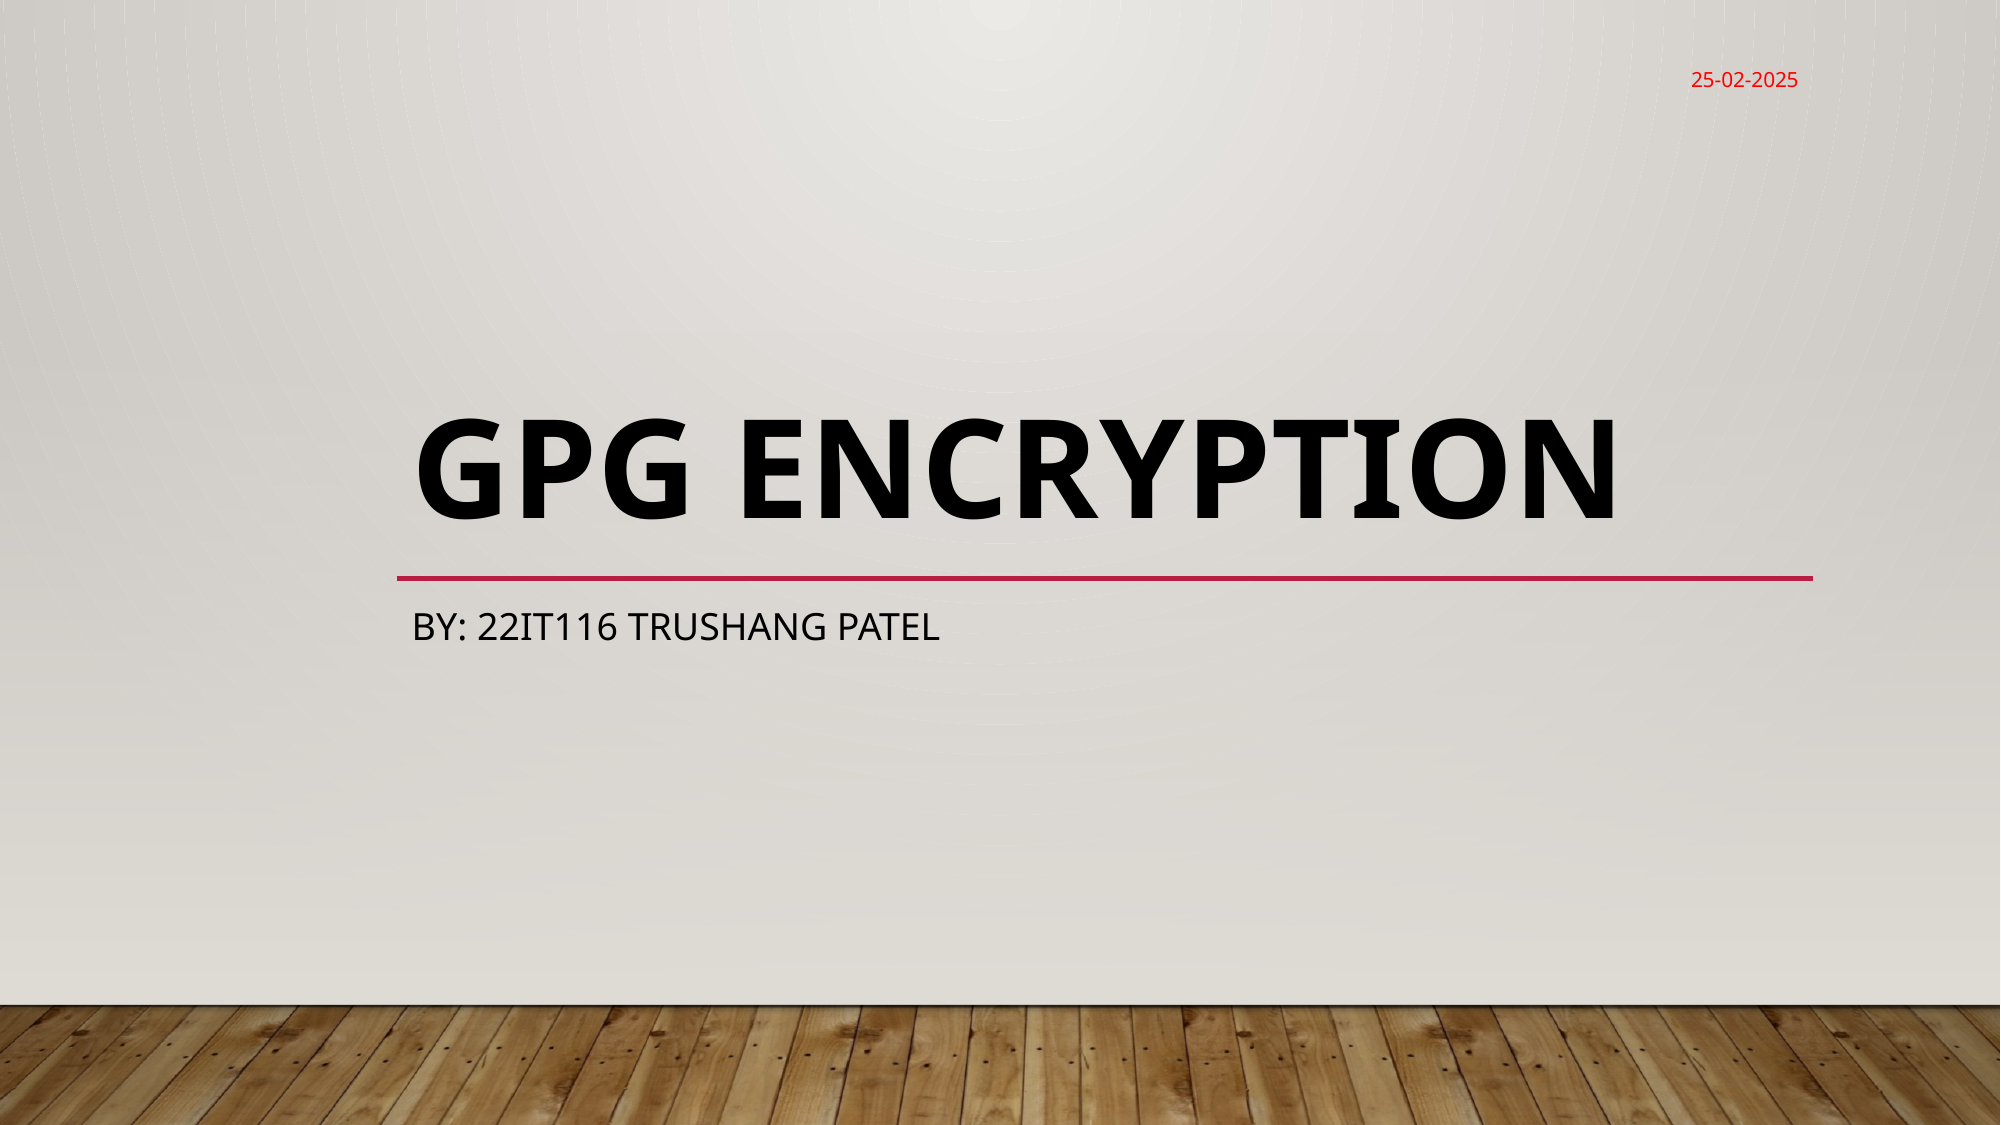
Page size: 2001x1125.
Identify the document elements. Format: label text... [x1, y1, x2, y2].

title GPG Encryption [396, 131, 1814, 549]
subtitle By: 22IT116 TRUSHANG PATEL [396, 579, 1814, 740]
picture [0, 1005, 2000, 1125]
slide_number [1239, 54, 1814, 105]
